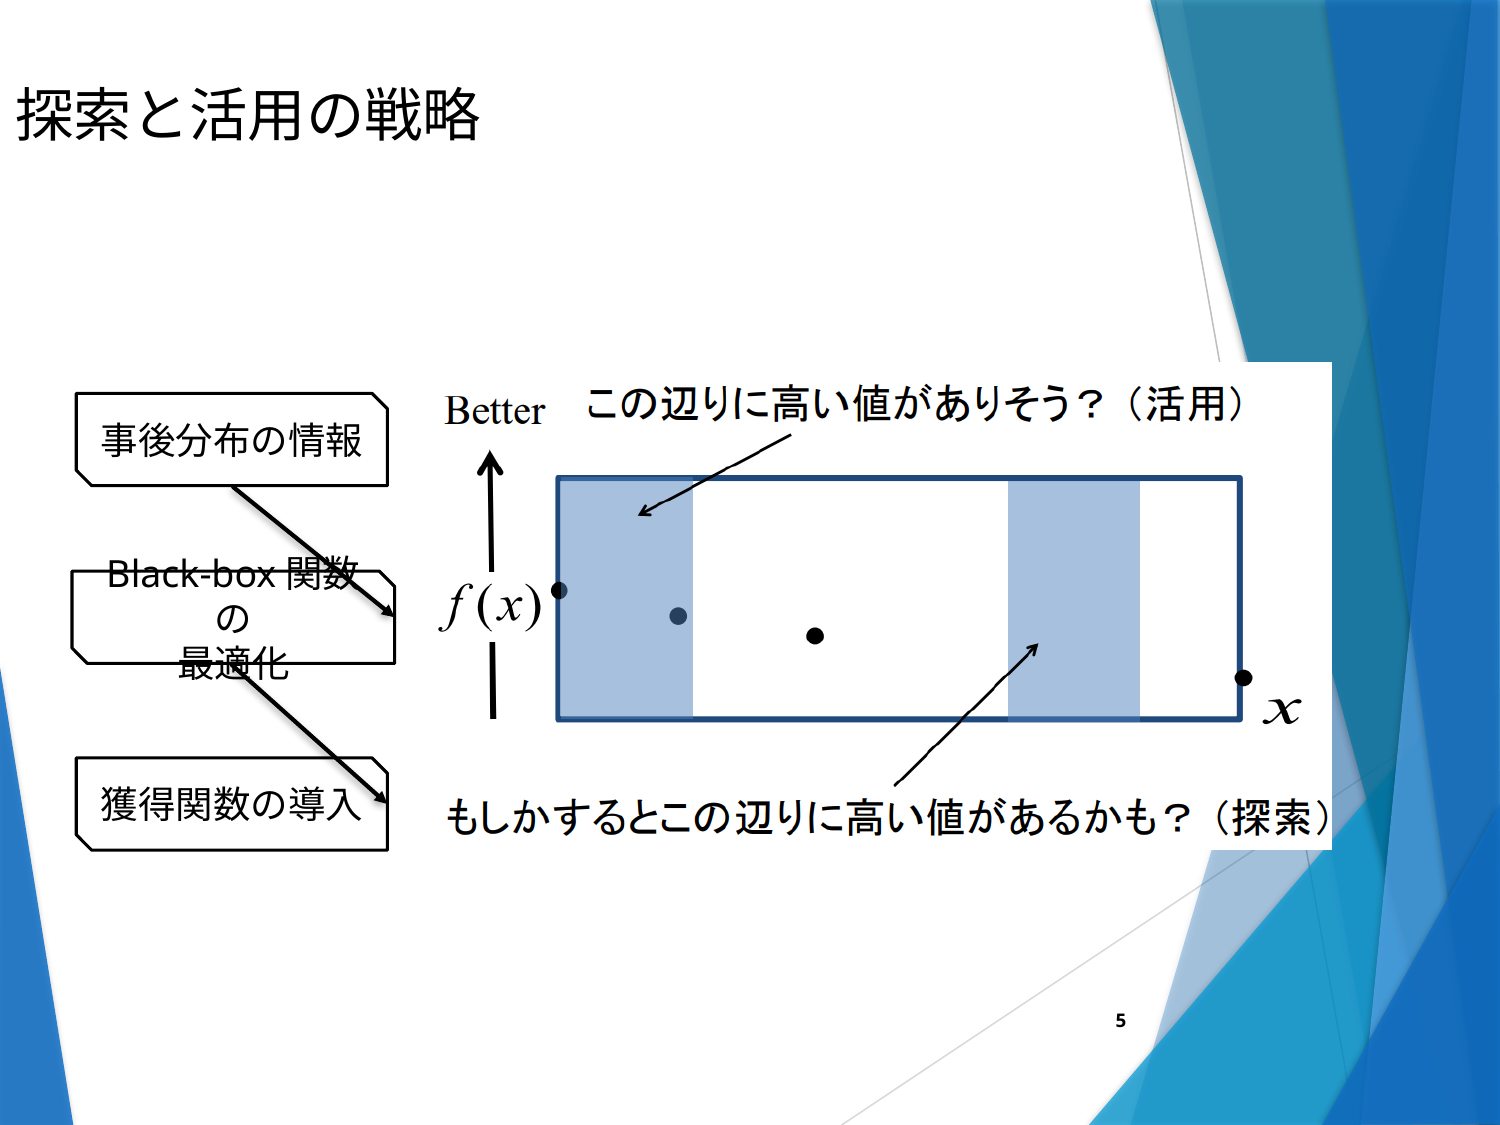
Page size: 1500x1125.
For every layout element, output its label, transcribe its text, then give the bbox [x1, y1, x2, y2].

text_box 事後分布の情報 [74, 391, 389, 488]
picture [422, 362, 1333, 851]
title 探索と活用の戦略 [0, 71, 1042, 288]
slide_number 5 [1057, 991, 1142, 1051]
text_box Black-box関数の 最適化 [70, 569, 397, 665]
text_box 獲得関数の導入 [74, 756, 389, 852]
